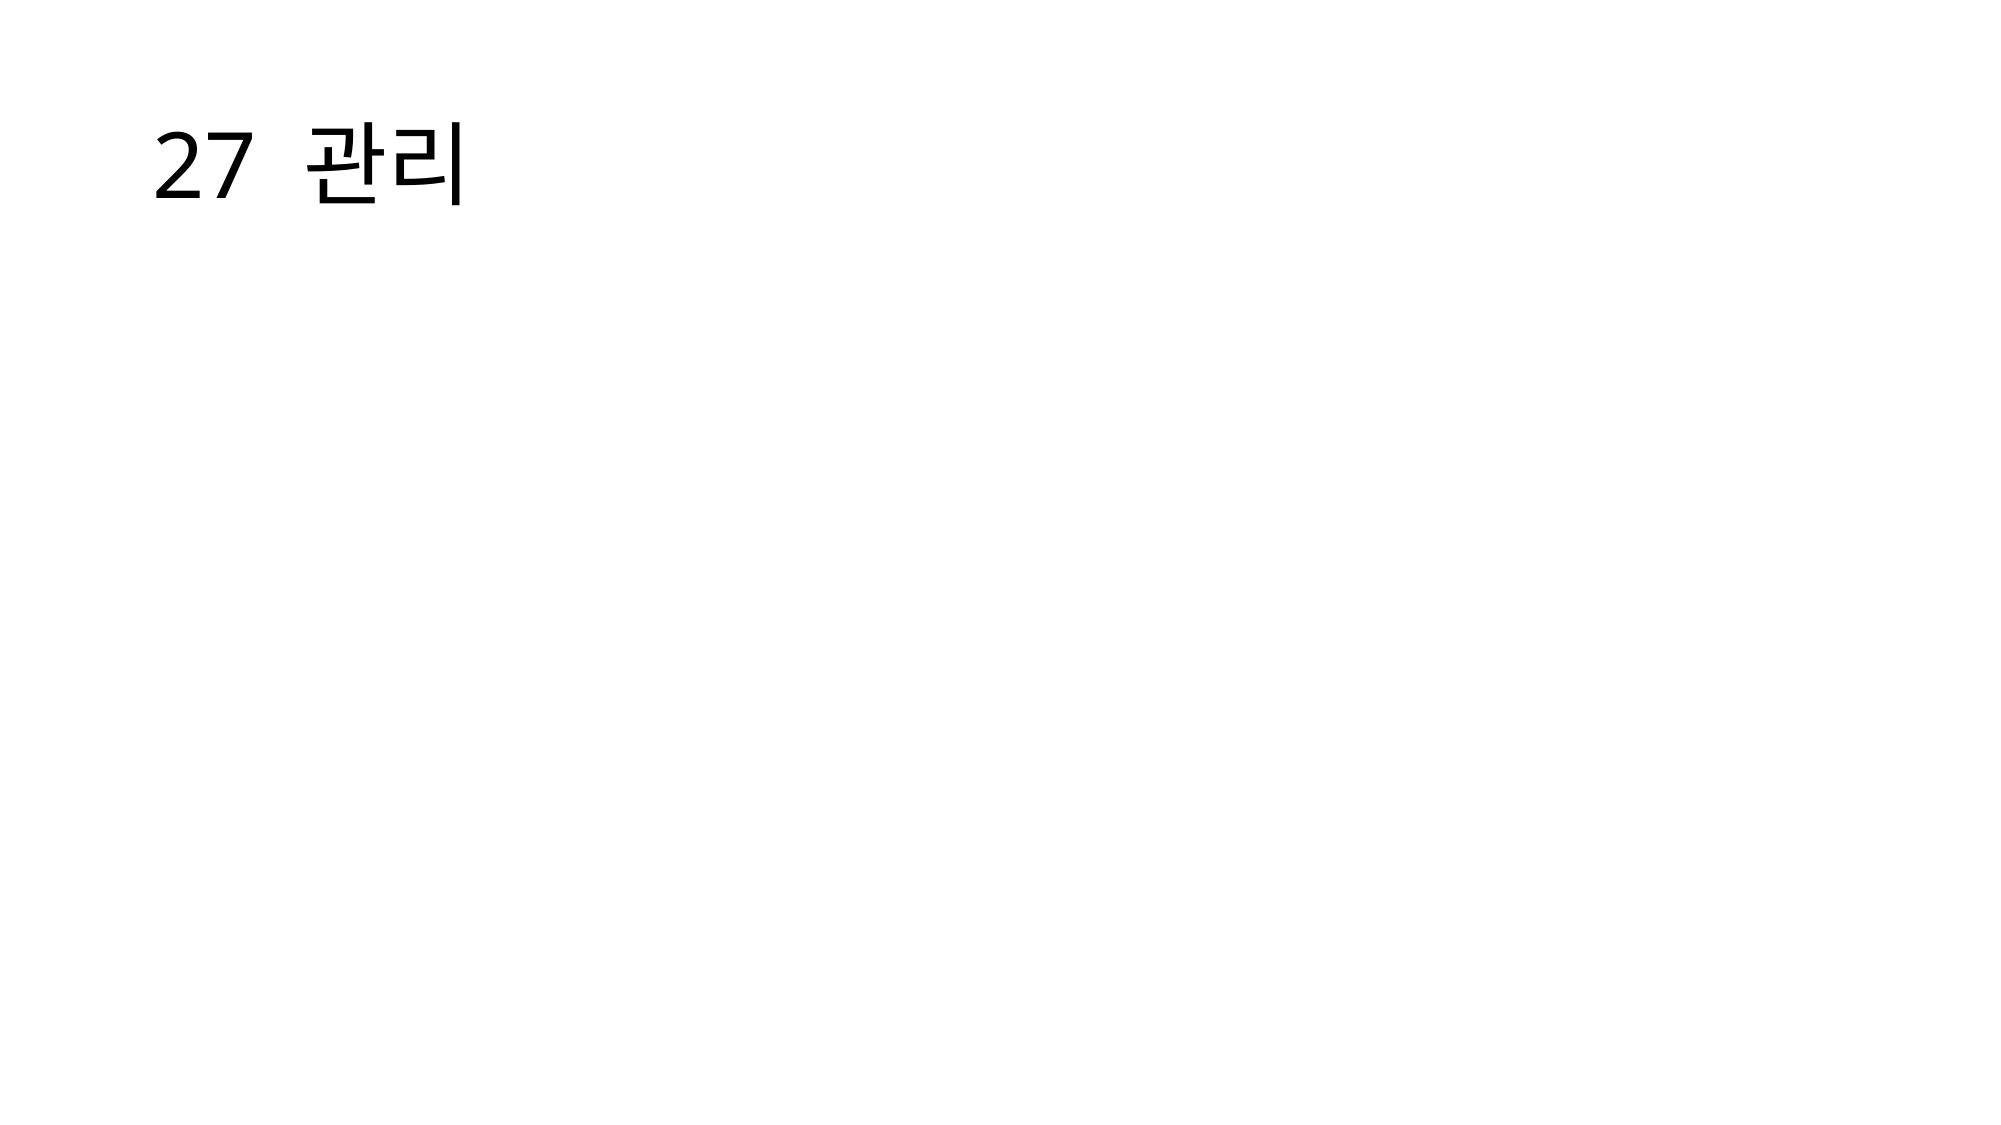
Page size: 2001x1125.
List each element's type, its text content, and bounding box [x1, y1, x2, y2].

title 27 관리 [137, 59, 1863, 278]
